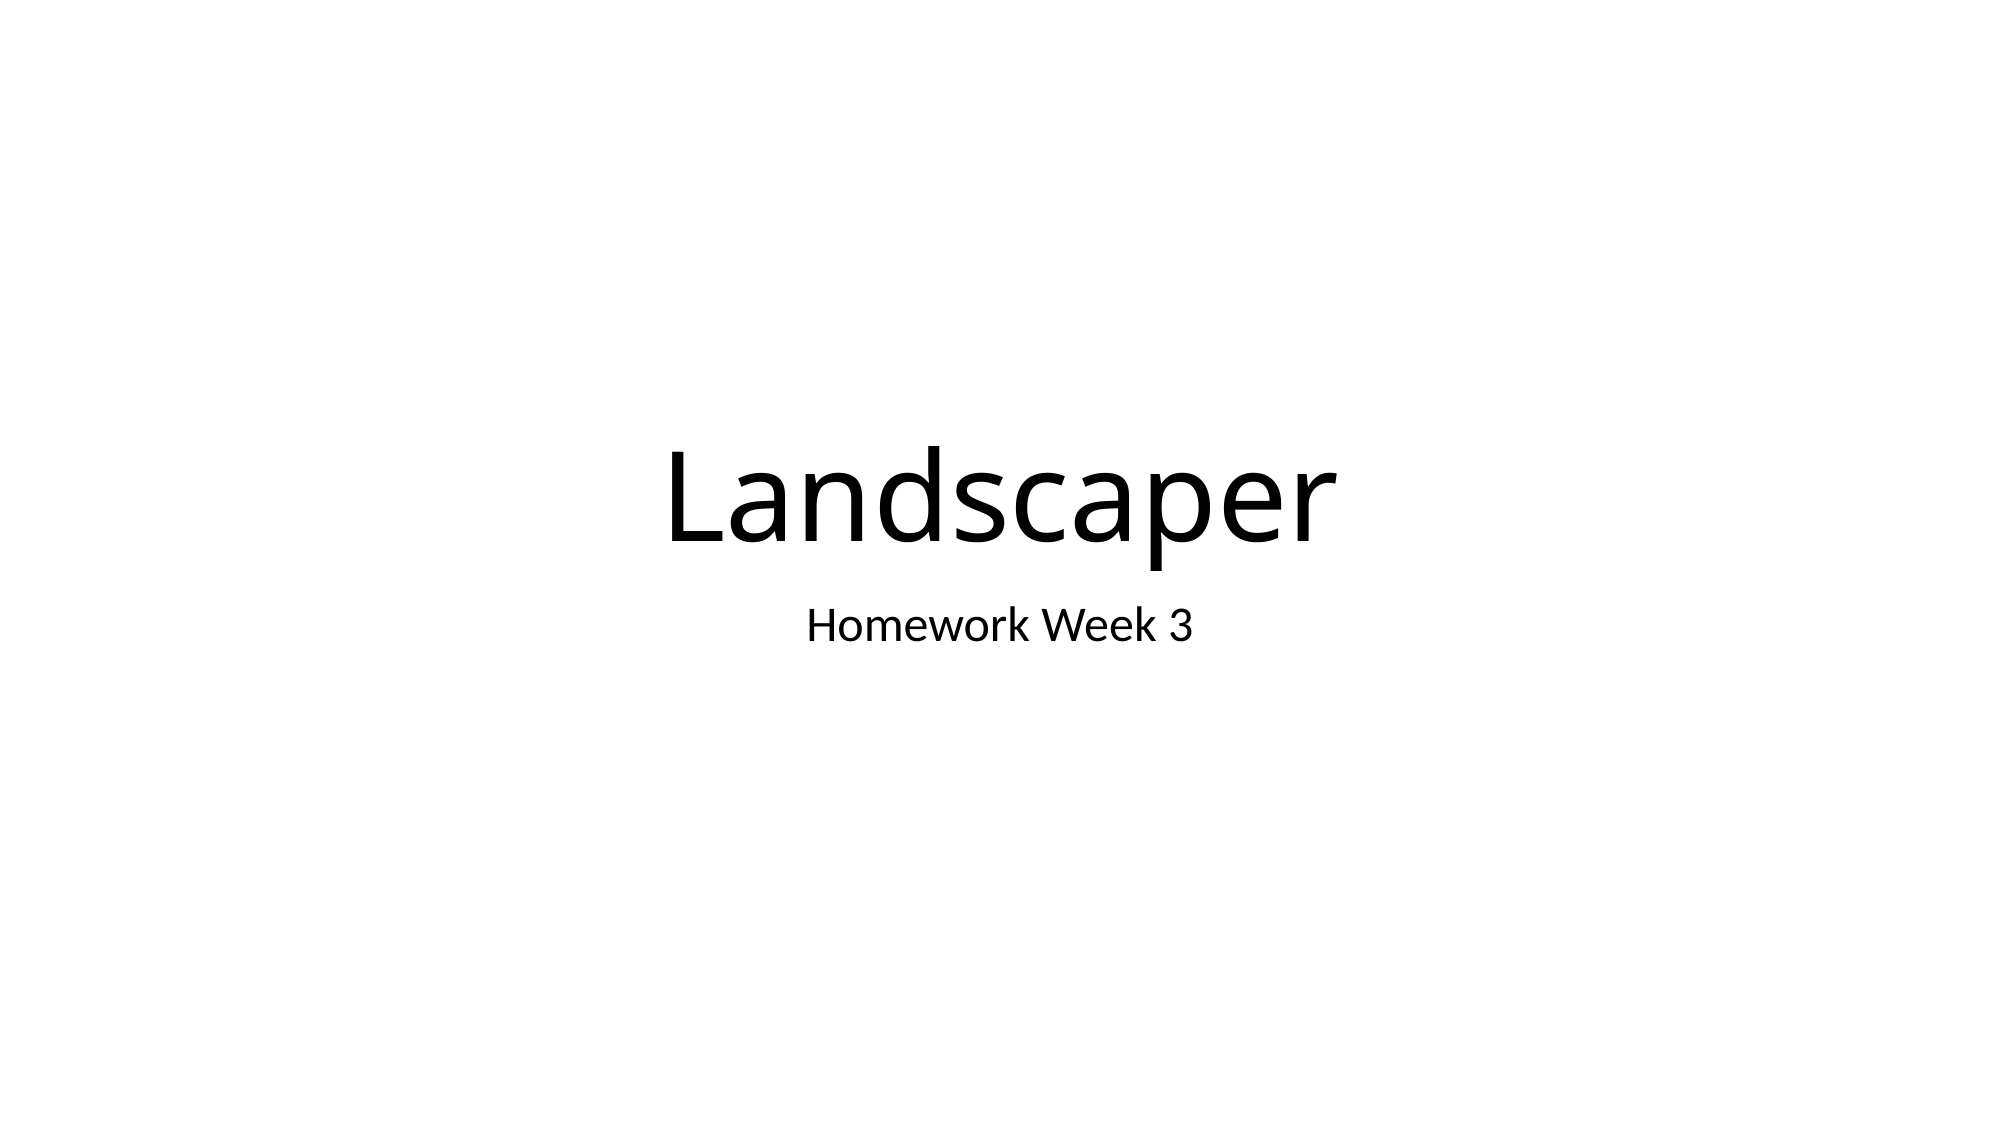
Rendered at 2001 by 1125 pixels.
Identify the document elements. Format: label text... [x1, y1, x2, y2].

title Landscaper [249, 184, 1750, 576]
subtitle Homework Week 3 [249, 590, 1750, 863]
